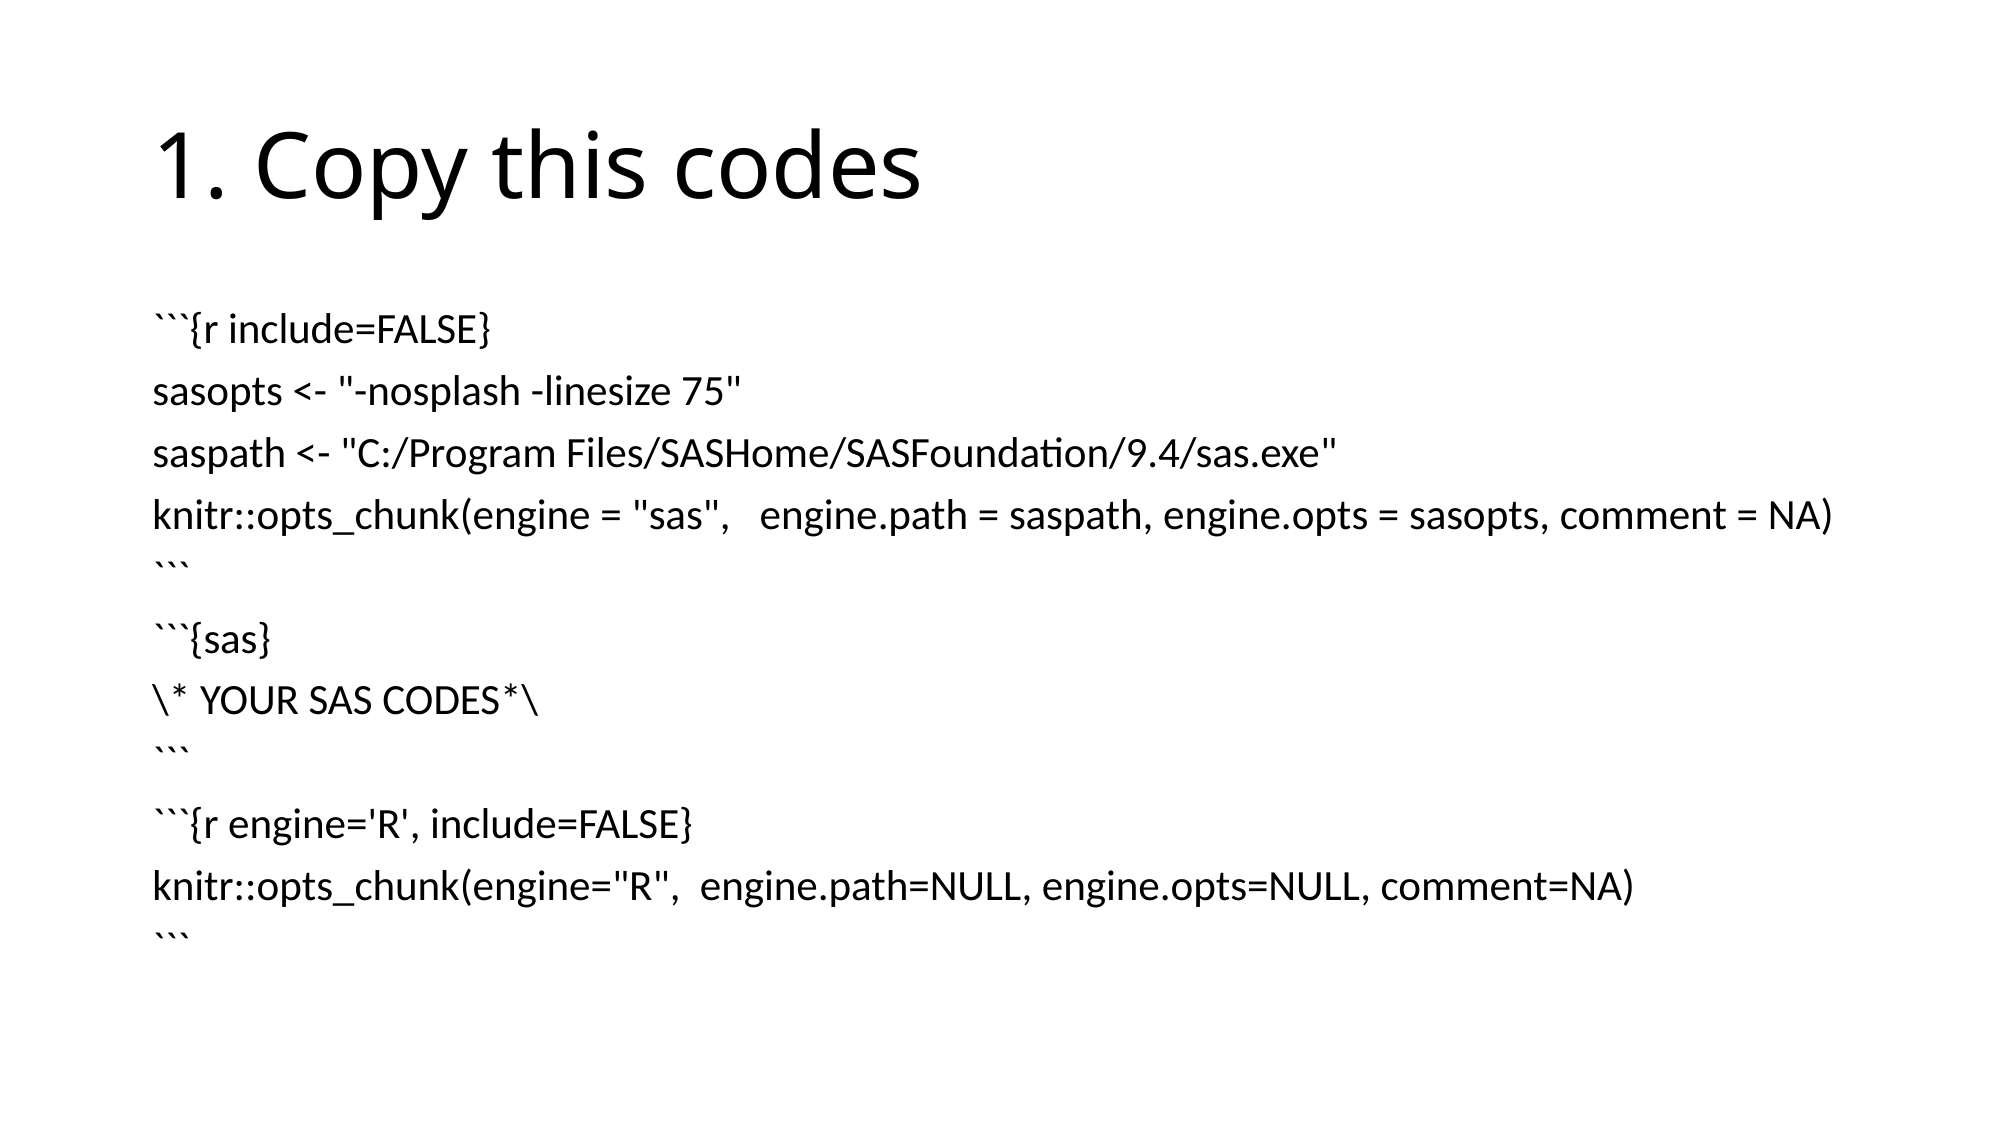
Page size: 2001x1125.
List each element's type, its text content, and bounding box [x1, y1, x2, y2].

title 1. Copy this codes [137, 59, 1863, 278]
list ```{r include=FALSE} sasopts <- "-nosplash -linesize 75" saspath <- "C:/Program Files/SASHome/SASFoundation/9.4/sas.exe" knitr::opts_chunk(engine = "sas", engine.path = saspath, engine.opts = sasopts, comment = NA) ``` ```{sas} \* YOUR SAS CODES*\ ``` ```{r engine='R', include=FALSE} knitr::opts_chunk(engine="R", engine.path=NULL, engine.opts=NULL, comment=NA) ``` [137, 299, 1863, 1014]
